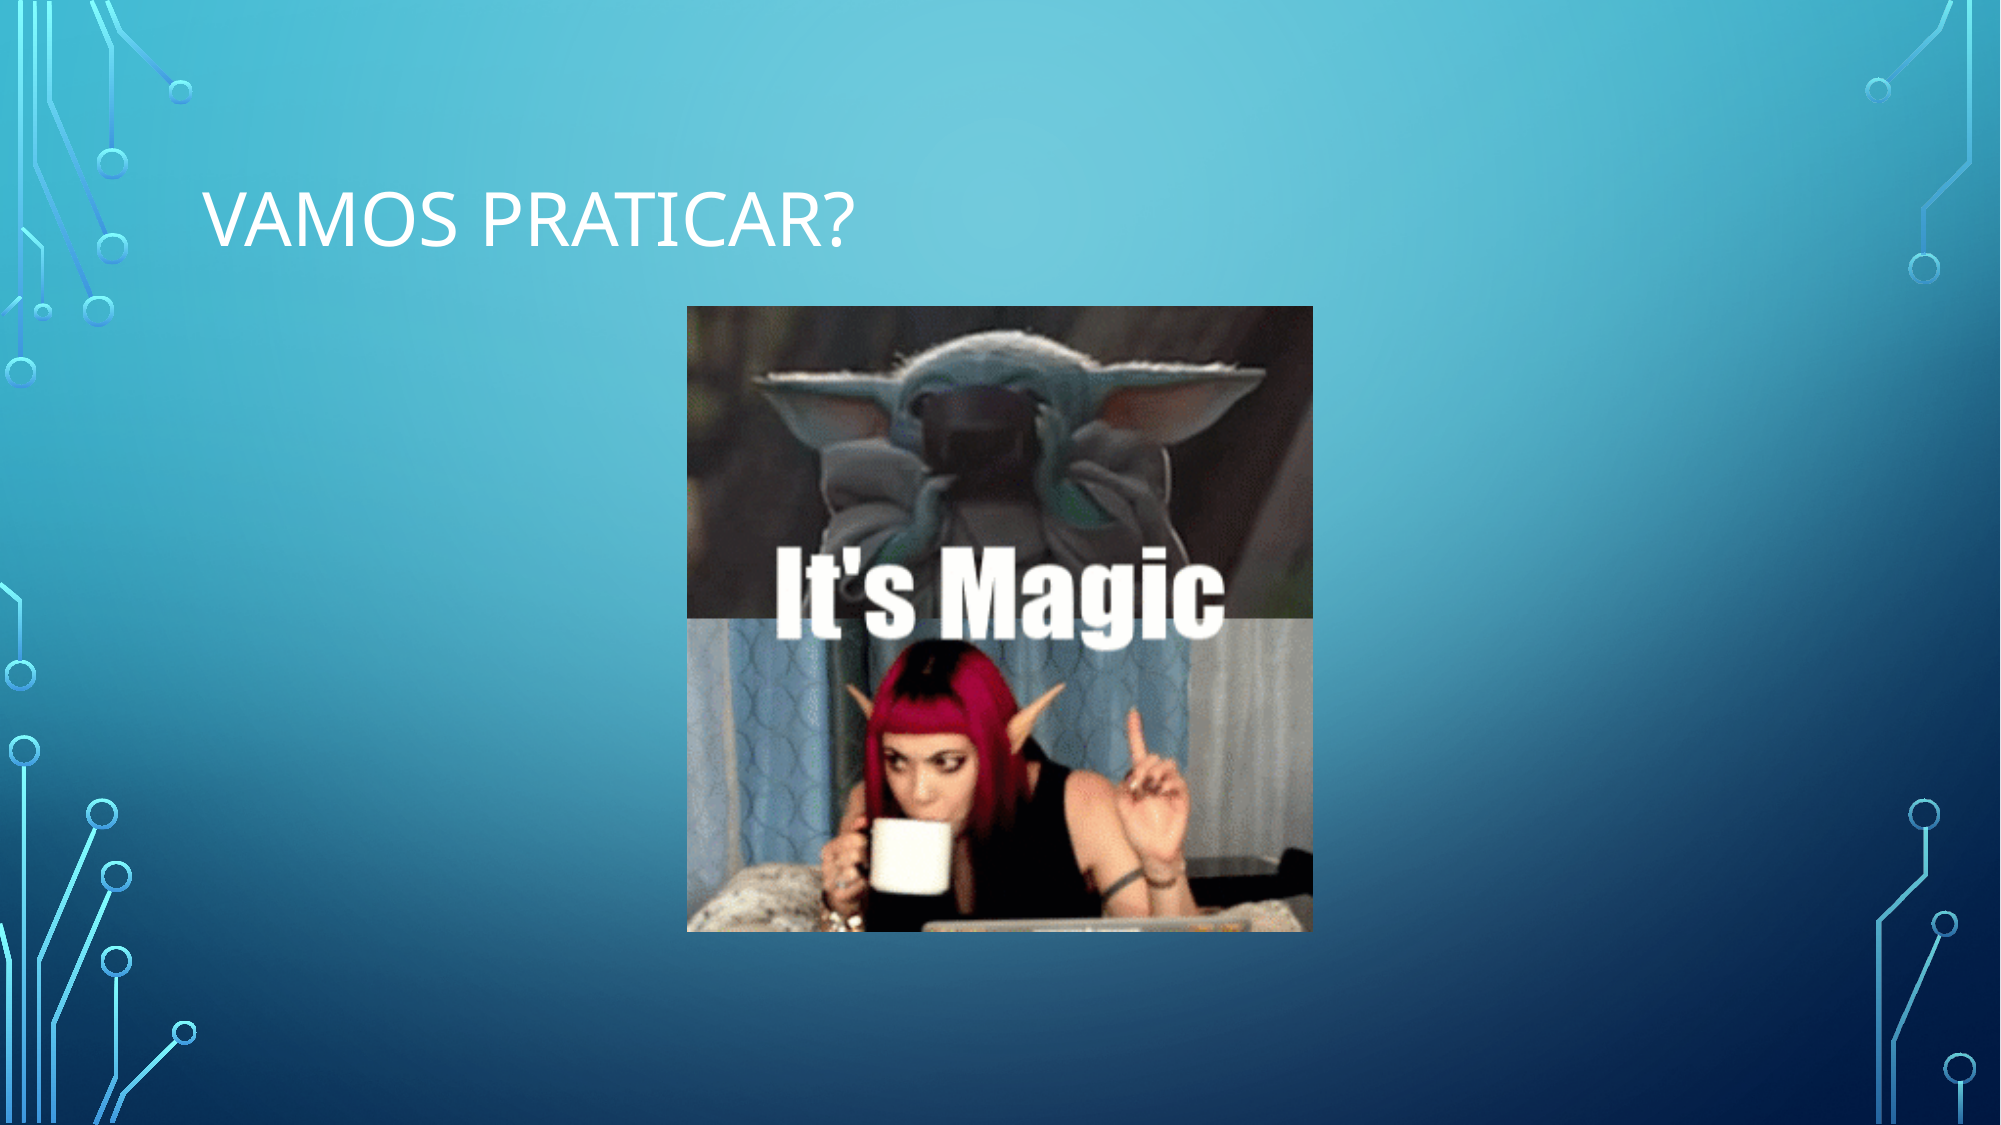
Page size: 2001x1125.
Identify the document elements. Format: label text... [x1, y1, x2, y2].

title Vamos praticar? [187, 101, 1813, 344]
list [687, 306, 1313, 932]
